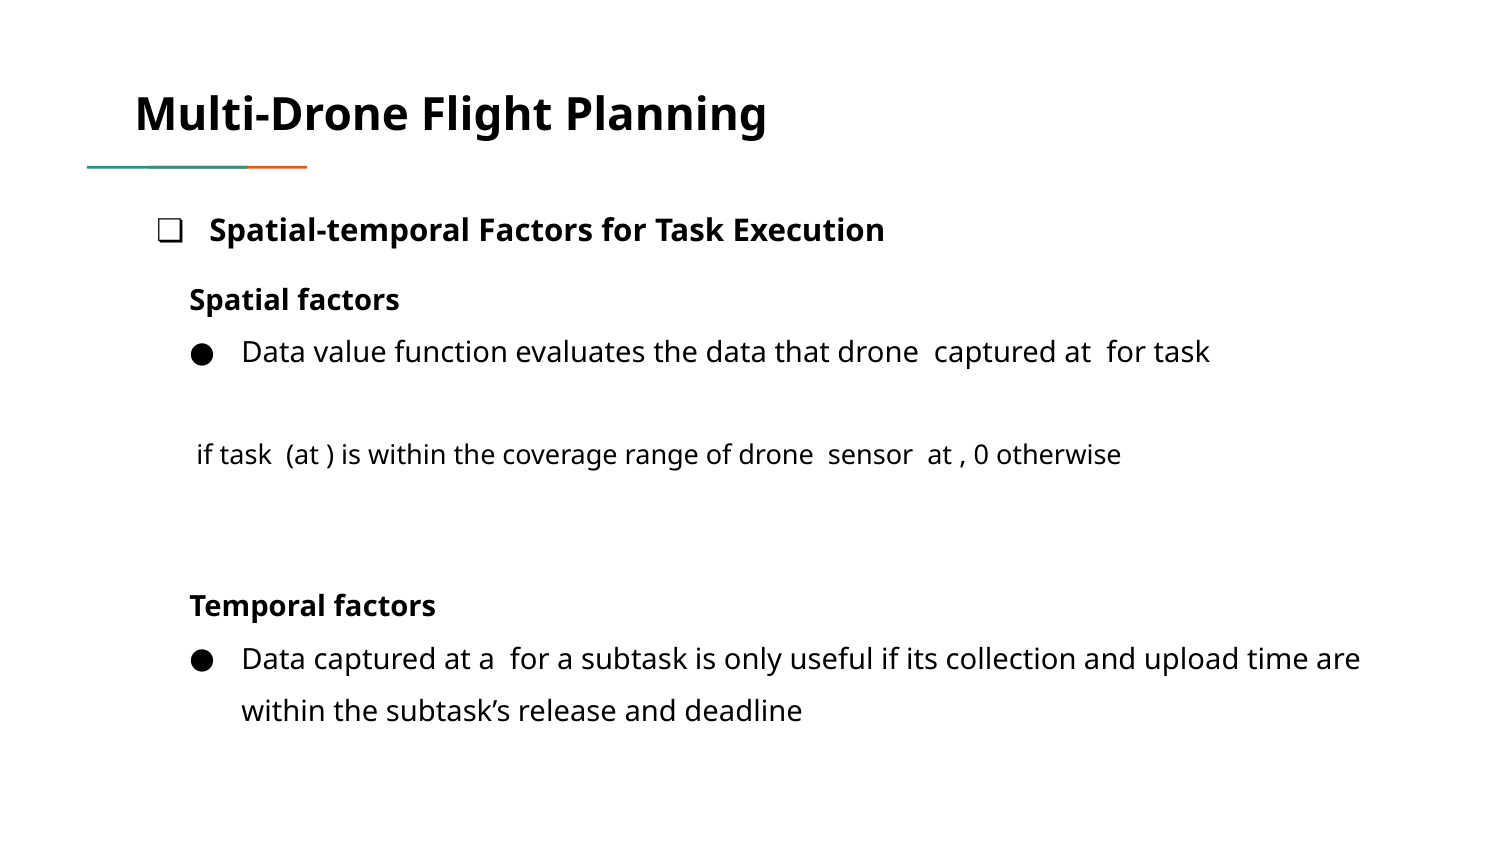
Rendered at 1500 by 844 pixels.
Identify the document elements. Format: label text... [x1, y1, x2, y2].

title Multi-Drone Flight Planning​ [119, 61, 1381, 150]
list Spatial-temporal Factors for Task Execution [119, 189, 1381, 256]
